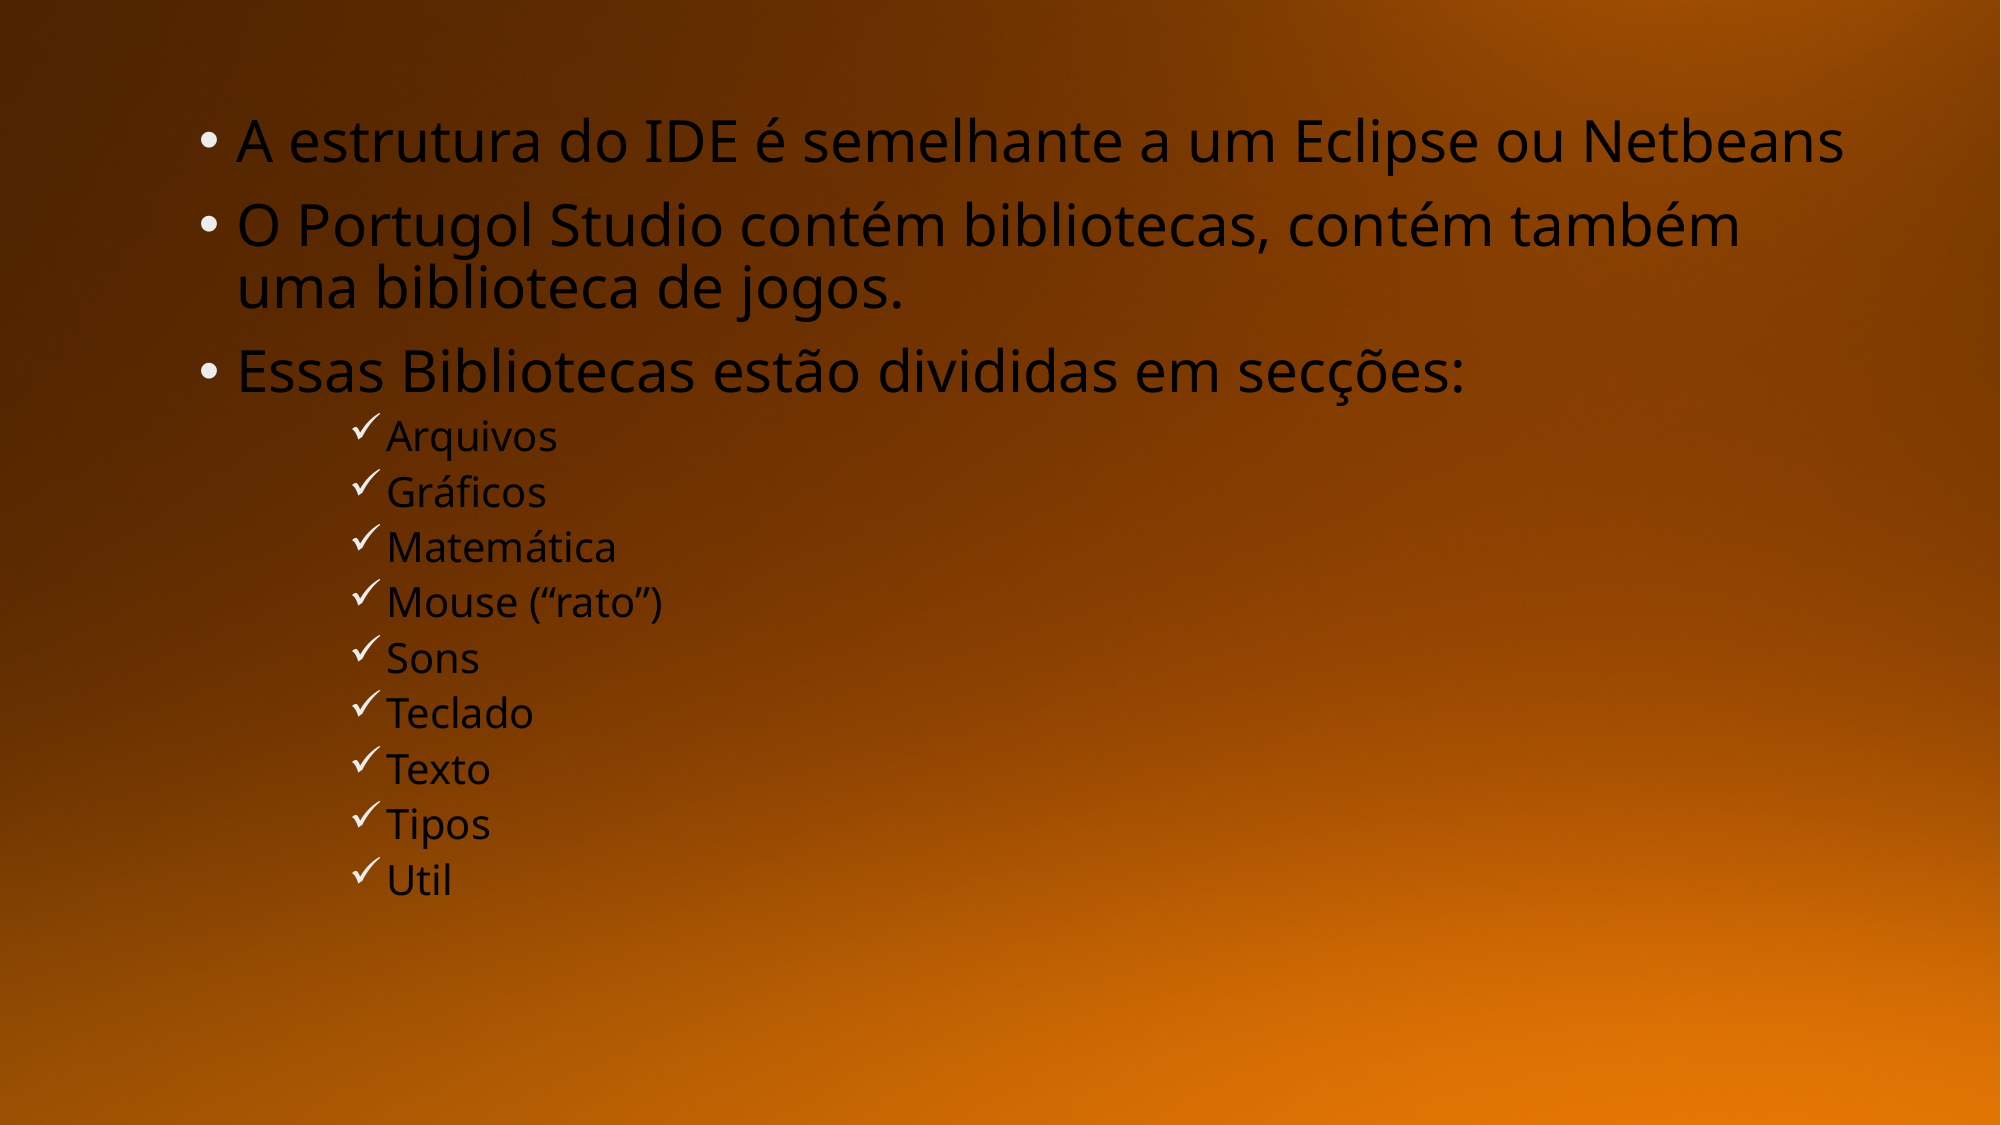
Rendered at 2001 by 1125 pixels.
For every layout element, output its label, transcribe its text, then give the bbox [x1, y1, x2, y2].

list A estrutura do IDE é semelhante a um Eclipse ou Netbeans O Portugol Studio contém bibliotecas, contém também uma biblioteca de jogos. Essas Bibliotecas estão divididas em secções: Arquivos Gráficos Matemática Mouse (“rato”) Sons Teclado Texto Tipos Util [183, 104, 1863, 1014]
picture [0, 0, 2001, 1125]
